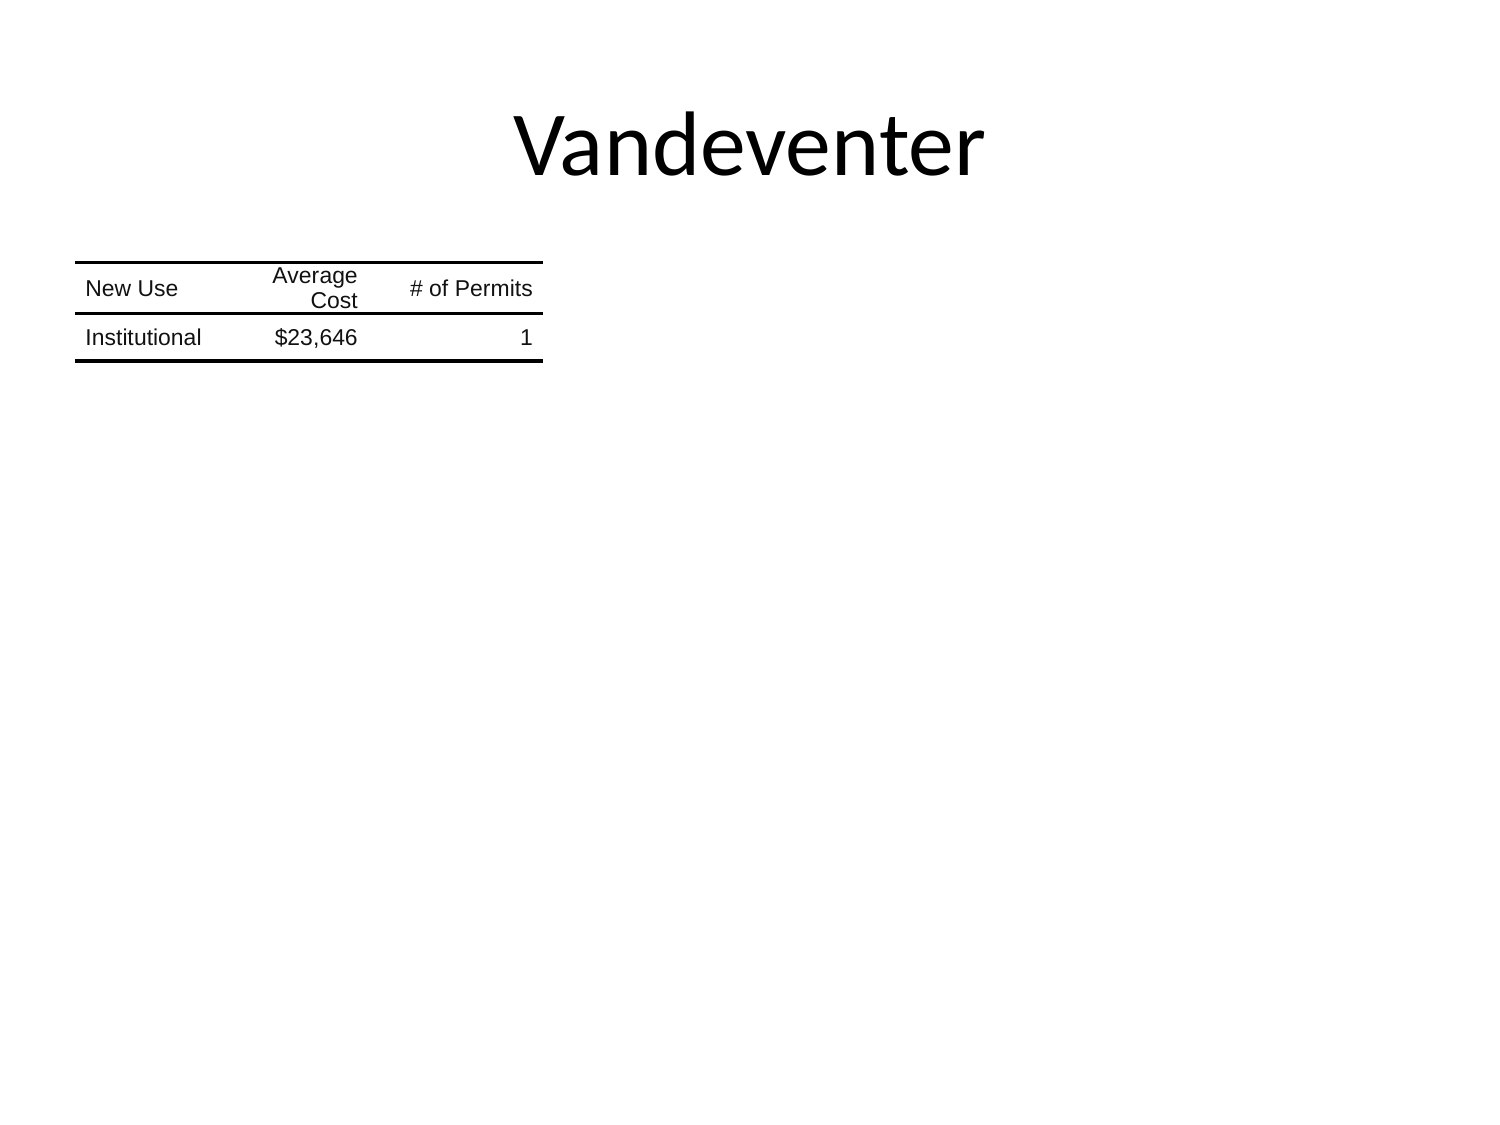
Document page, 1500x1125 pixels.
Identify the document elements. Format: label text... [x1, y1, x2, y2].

table_cell 1 [368, 315, 543, 359]
table_cell Institutional [75, 315, 234, 359]
title Vandeventer [75, 45, 1425, 233]
table_header New Use [75, 264, 234, 312]
table_header Average Cost [234, 264, 368, 312]
table_header # of Permits [368, 264, 543, 312]
table_cell $23,646 [234, 315, 368, 359]
